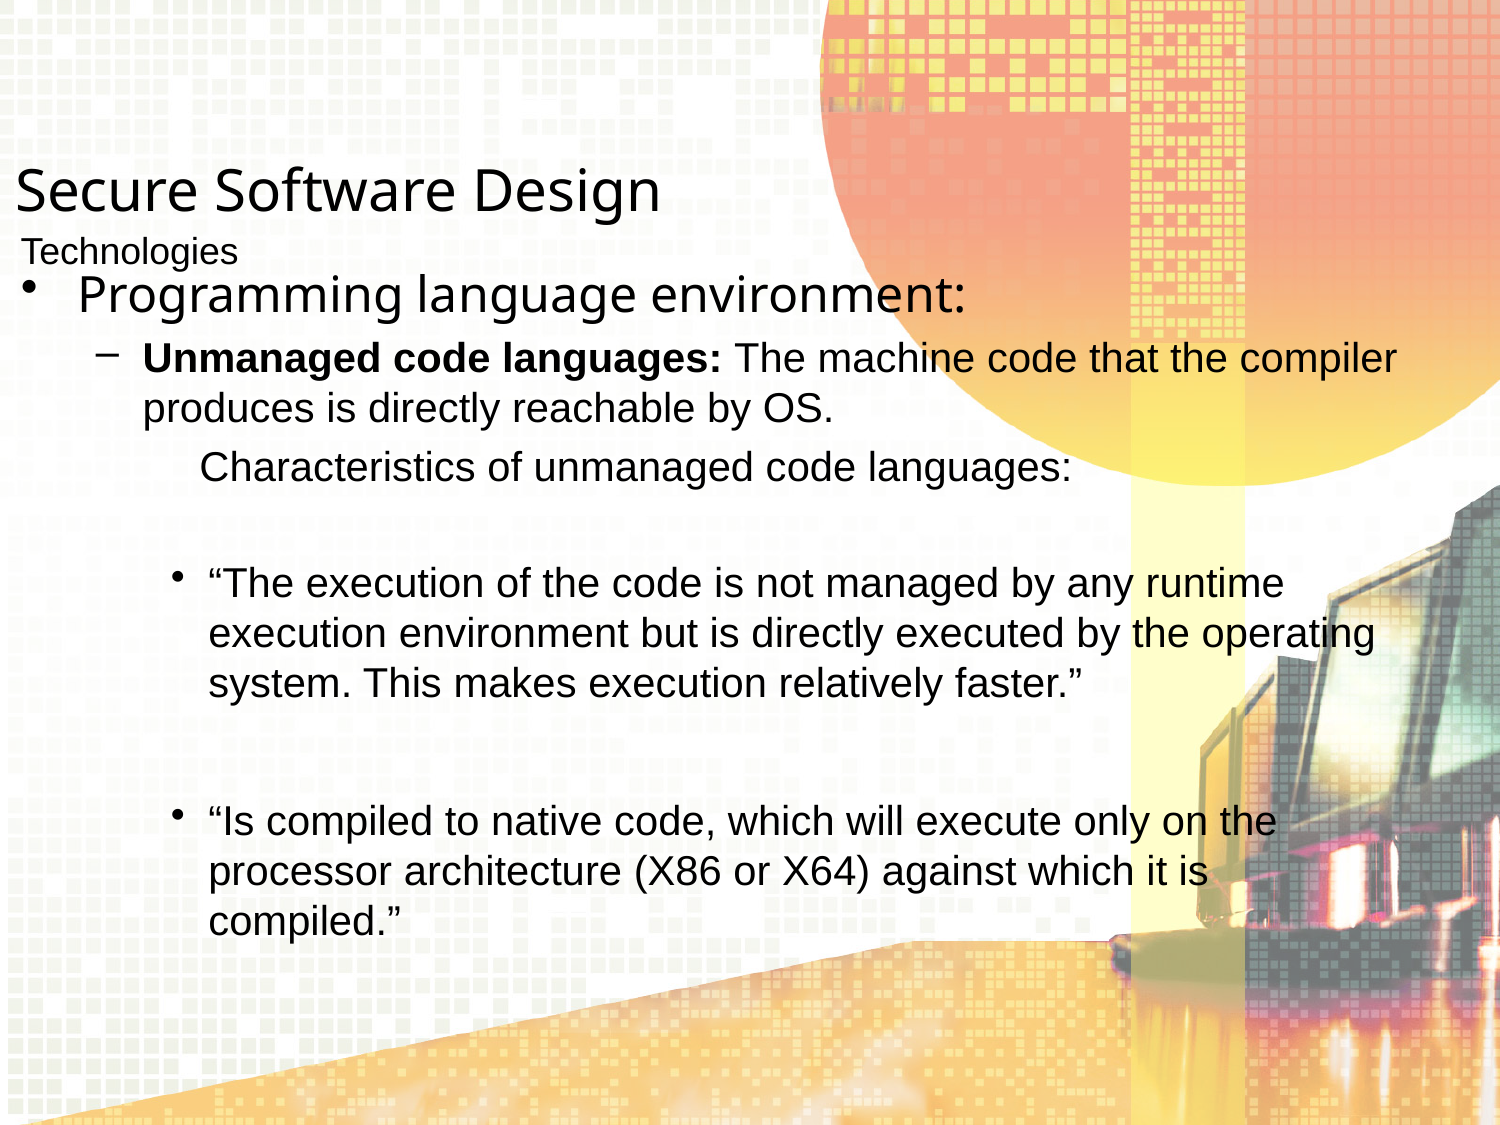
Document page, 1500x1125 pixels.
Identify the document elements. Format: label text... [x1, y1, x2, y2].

list Programming language environment: Unmanaged code languages: The machine code that the compiler produces is directly reachable by OS. Characteristics of unmanaged code languages: “The execution of the code is not managed by any runtime execution environment but is directly executed by the operating system. This makes execution relatively faster.” “Is compiled to native code, which will execute only on the processor architecture (X86 or X64) against which it is compiled.” [5, 255, 1424, 1083]
text_box Technologies [5, 219, 869, 280]
text_box Secure Software Design [0, 113, 1038, 264]
